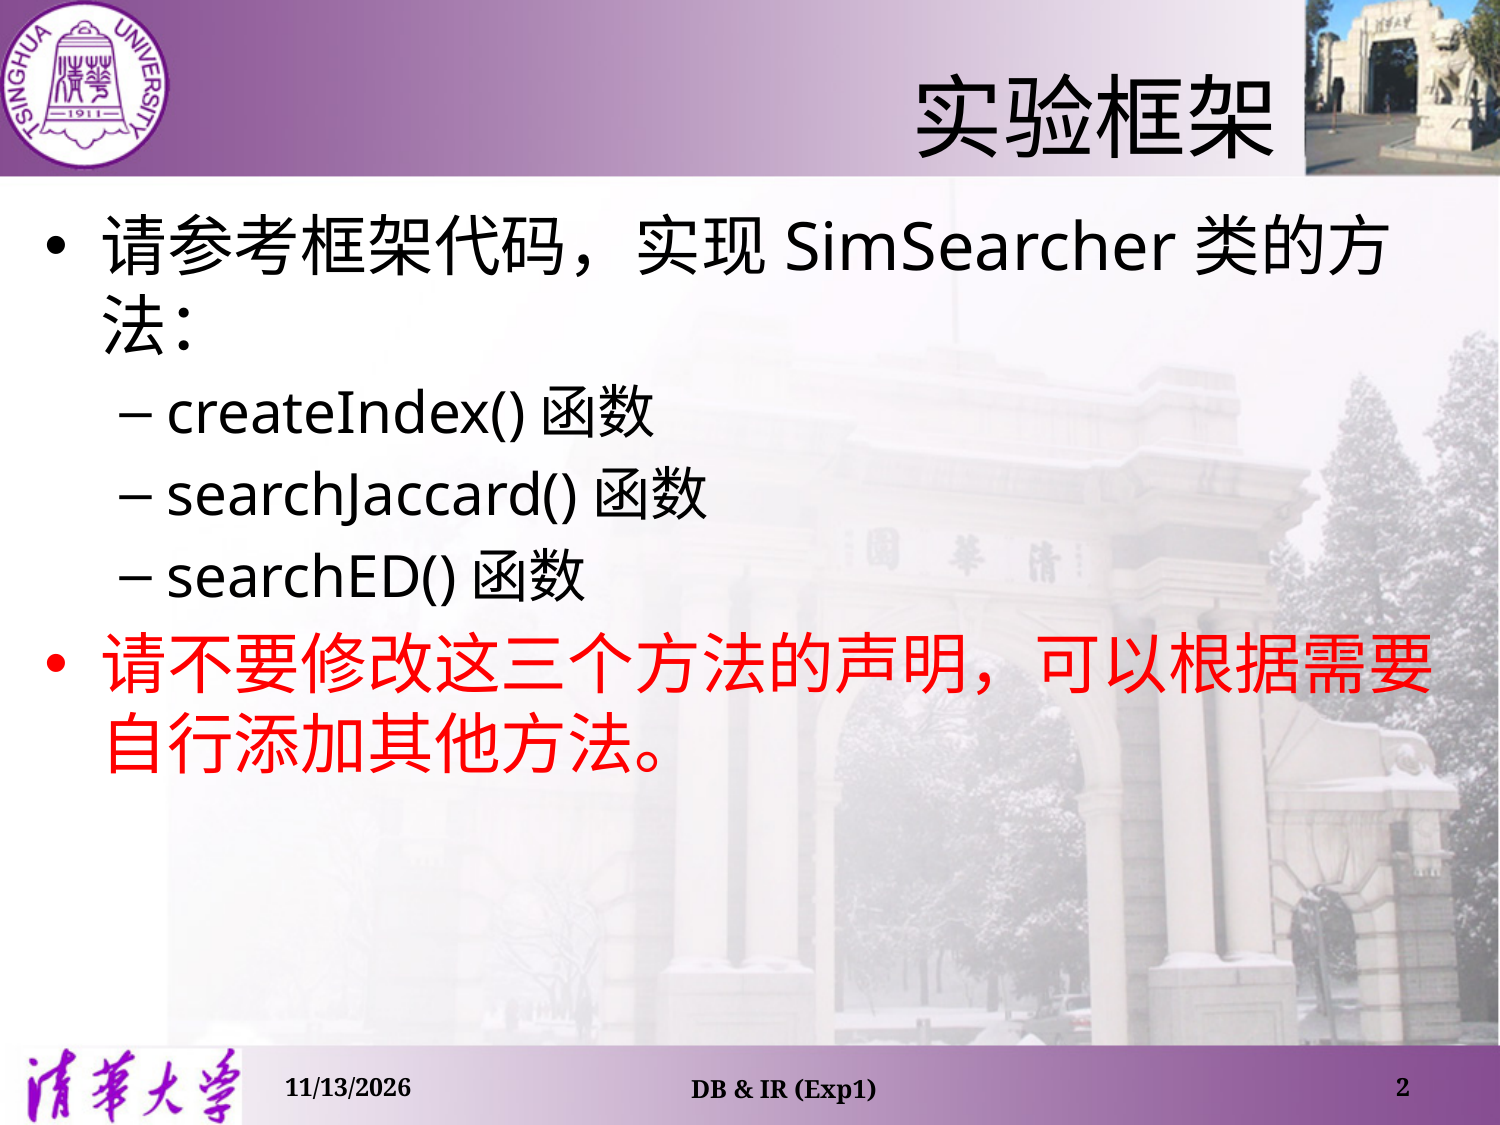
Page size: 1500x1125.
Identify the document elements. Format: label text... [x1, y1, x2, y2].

picture [0, 0, 1500, 1125]
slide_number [270, 1058, 546, 1119]
footer DB & IR (Exp1) [546, 1058, 1022, 1119]
list 请参考框架代码，实现SimSearcher类的方法： createIndex()函数 searchJaccard()函数 searchED()函数 请不要修改这三个方法的声明，可以根据需要自行添加其他方法。 [29, 196, 1471, 1024]
title 实验框架 [75, 45, 1294, 185]
slide_number 2 [1074, 1058, 1425, 1119]
